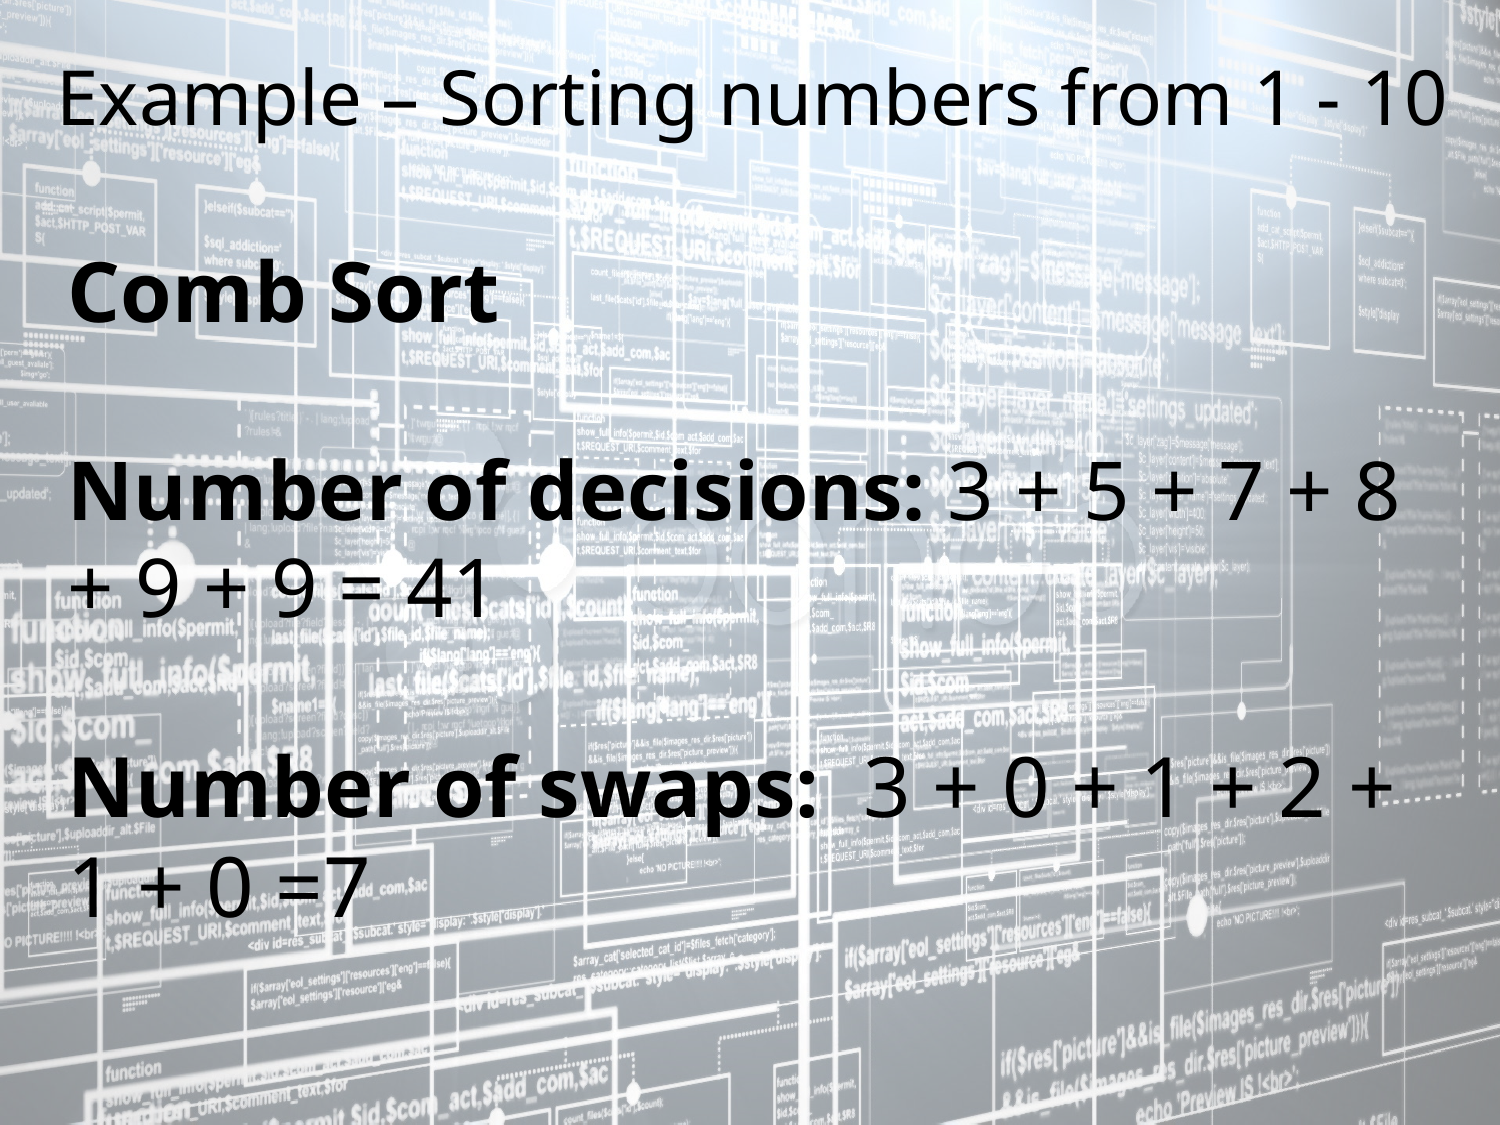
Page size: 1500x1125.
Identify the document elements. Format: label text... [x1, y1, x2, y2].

text_box Comb Sort Number of decisions: 3 + 5 + 7 + 8 + 9 + 9 = 41 Number of swaps: 3 + 0 + 1 + 2 + 1 + 0 =7 [53, 231, 1471, 942]
title Example – Sorting numbers from 1 - 10 [41, 0, 1465, 189]
